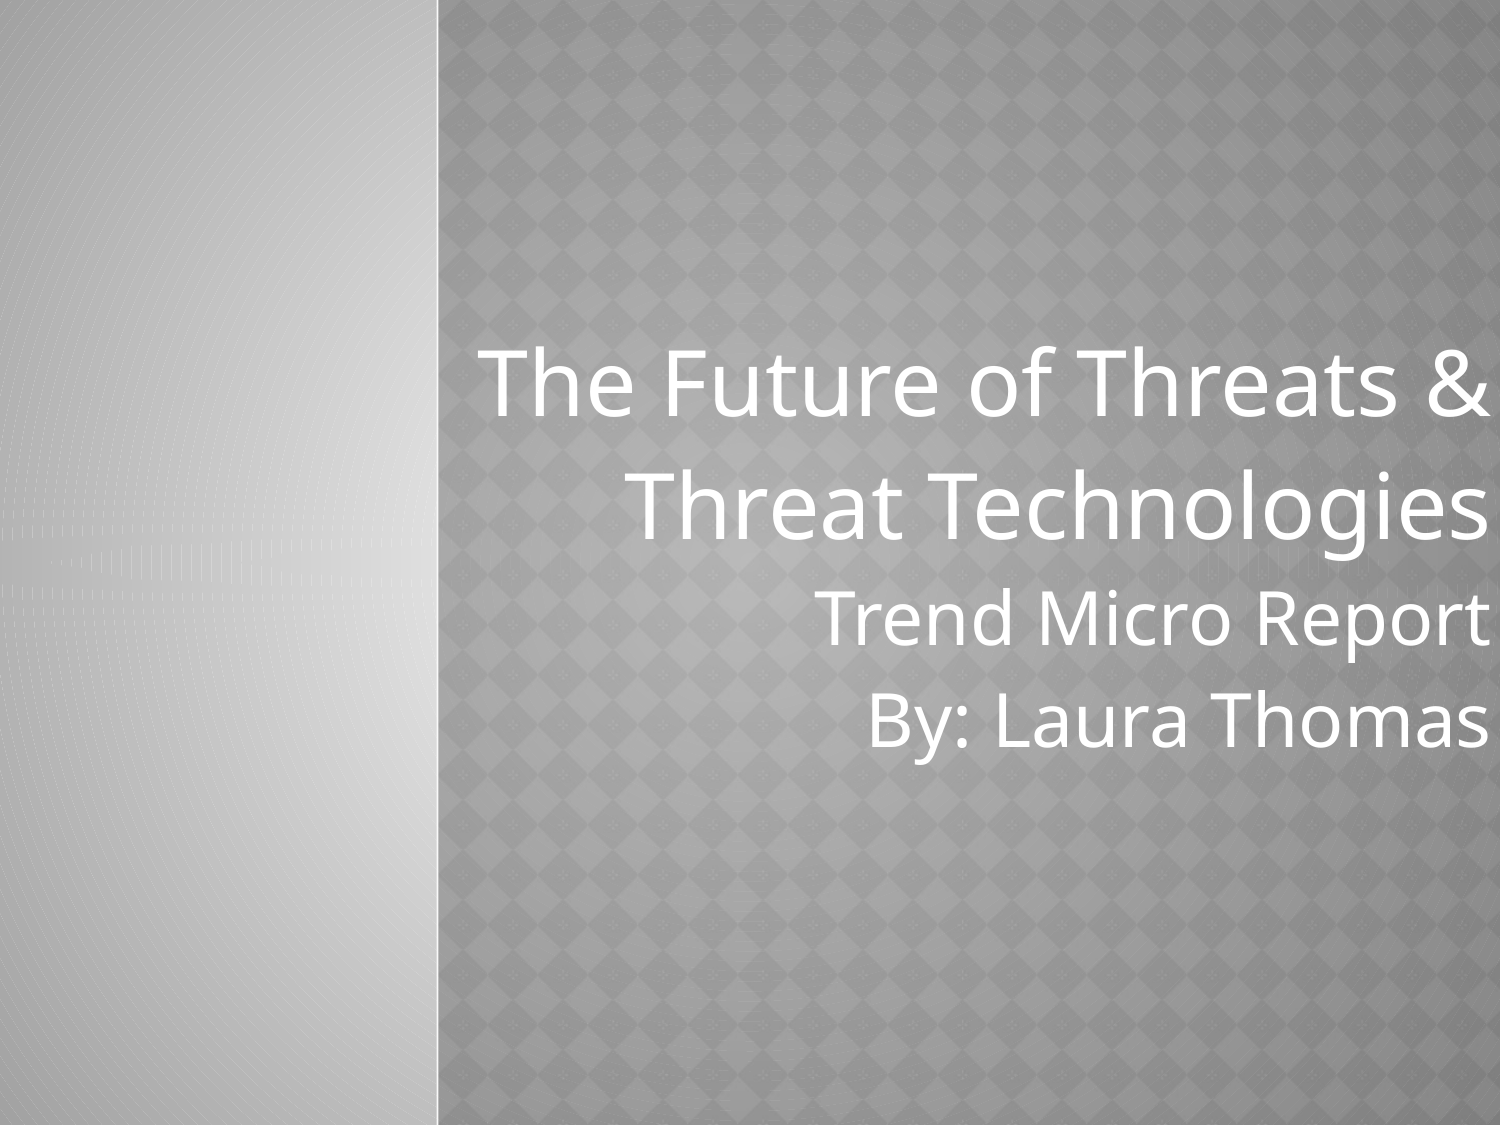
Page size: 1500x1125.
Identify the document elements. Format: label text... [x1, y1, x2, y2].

subtitle The Future of Threats & Threat Technologies Trend Micro Report By: Laura Thomas [450, 324, 1500, 800]
